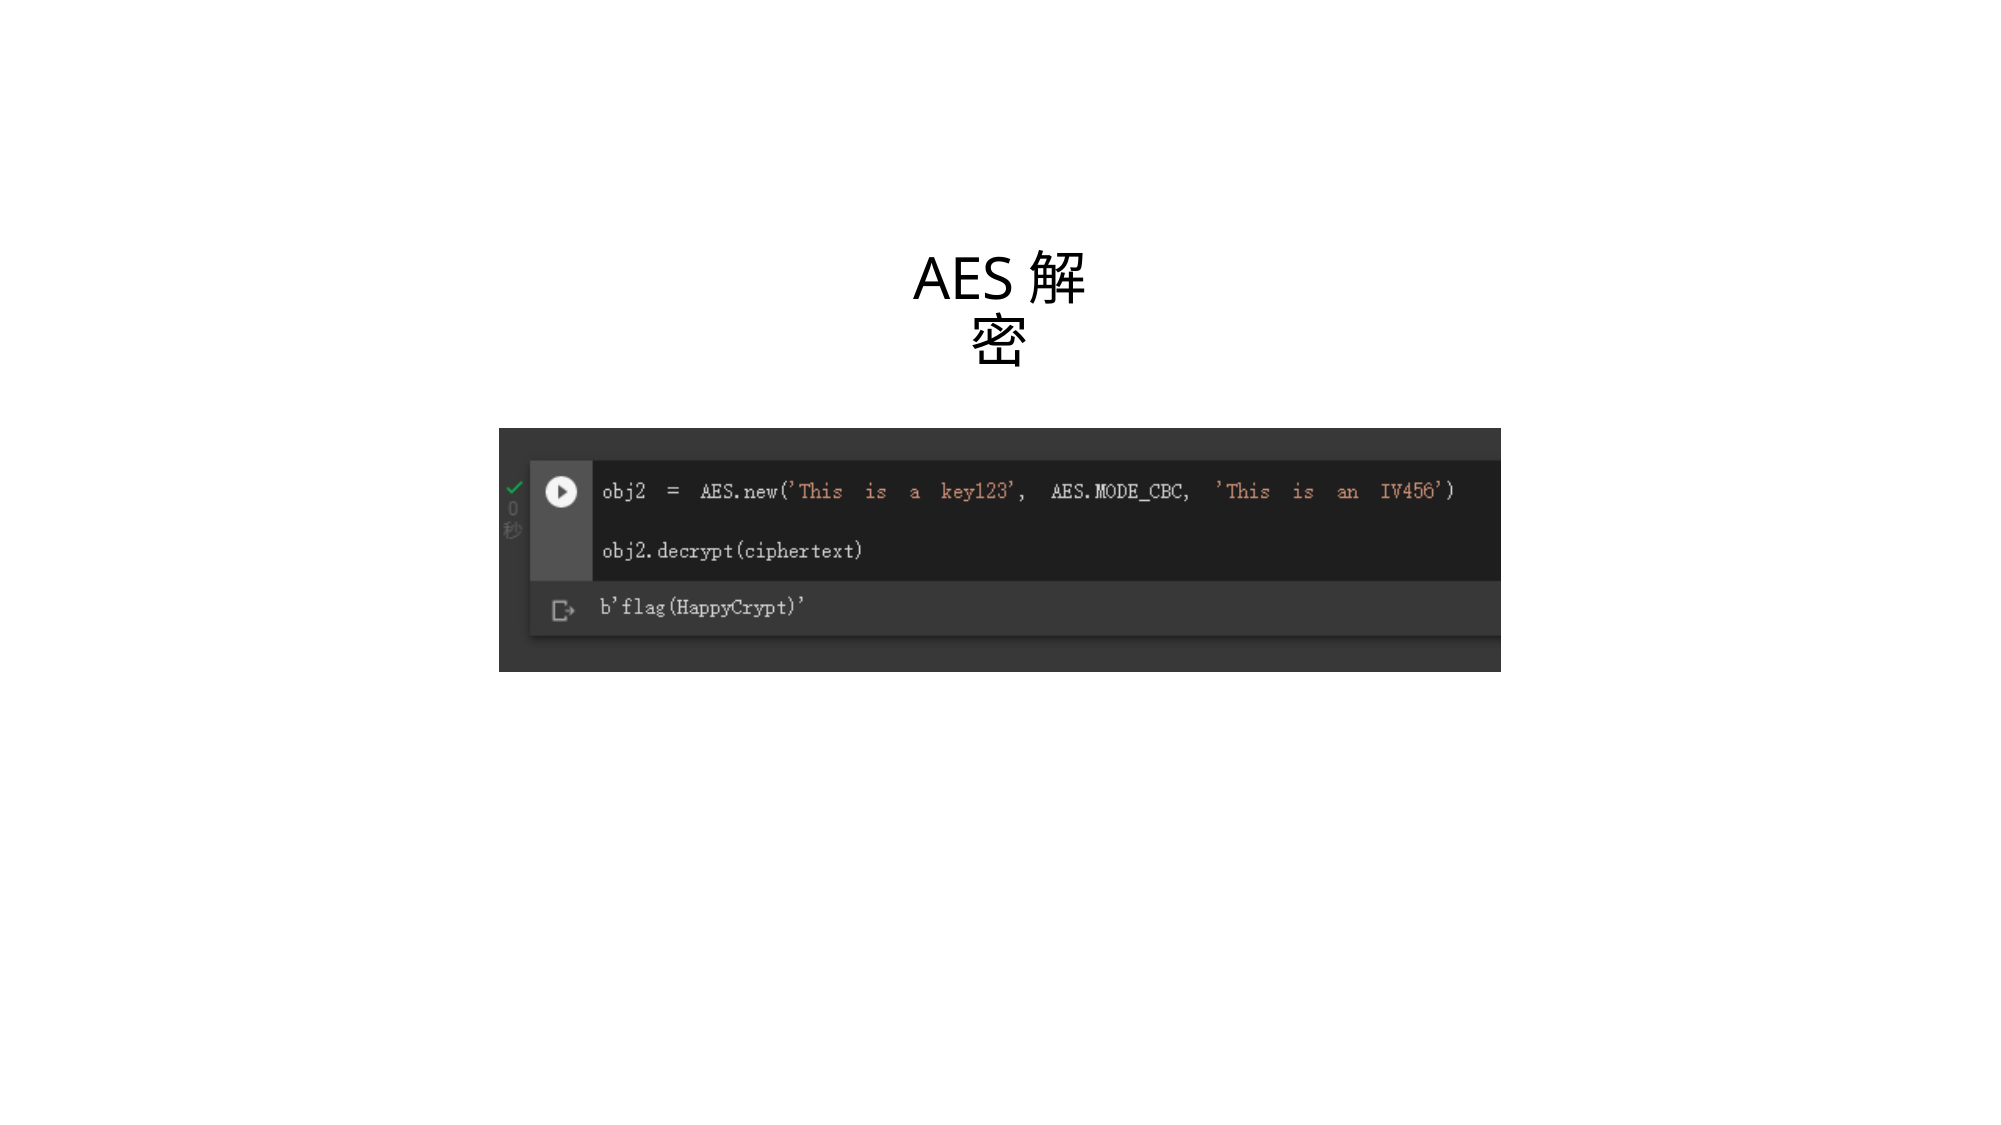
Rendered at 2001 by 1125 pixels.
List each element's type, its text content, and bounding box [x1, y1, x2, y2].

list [499, 428, 1500, 672]
title AES解密 [873, 237, 1127, 387]
